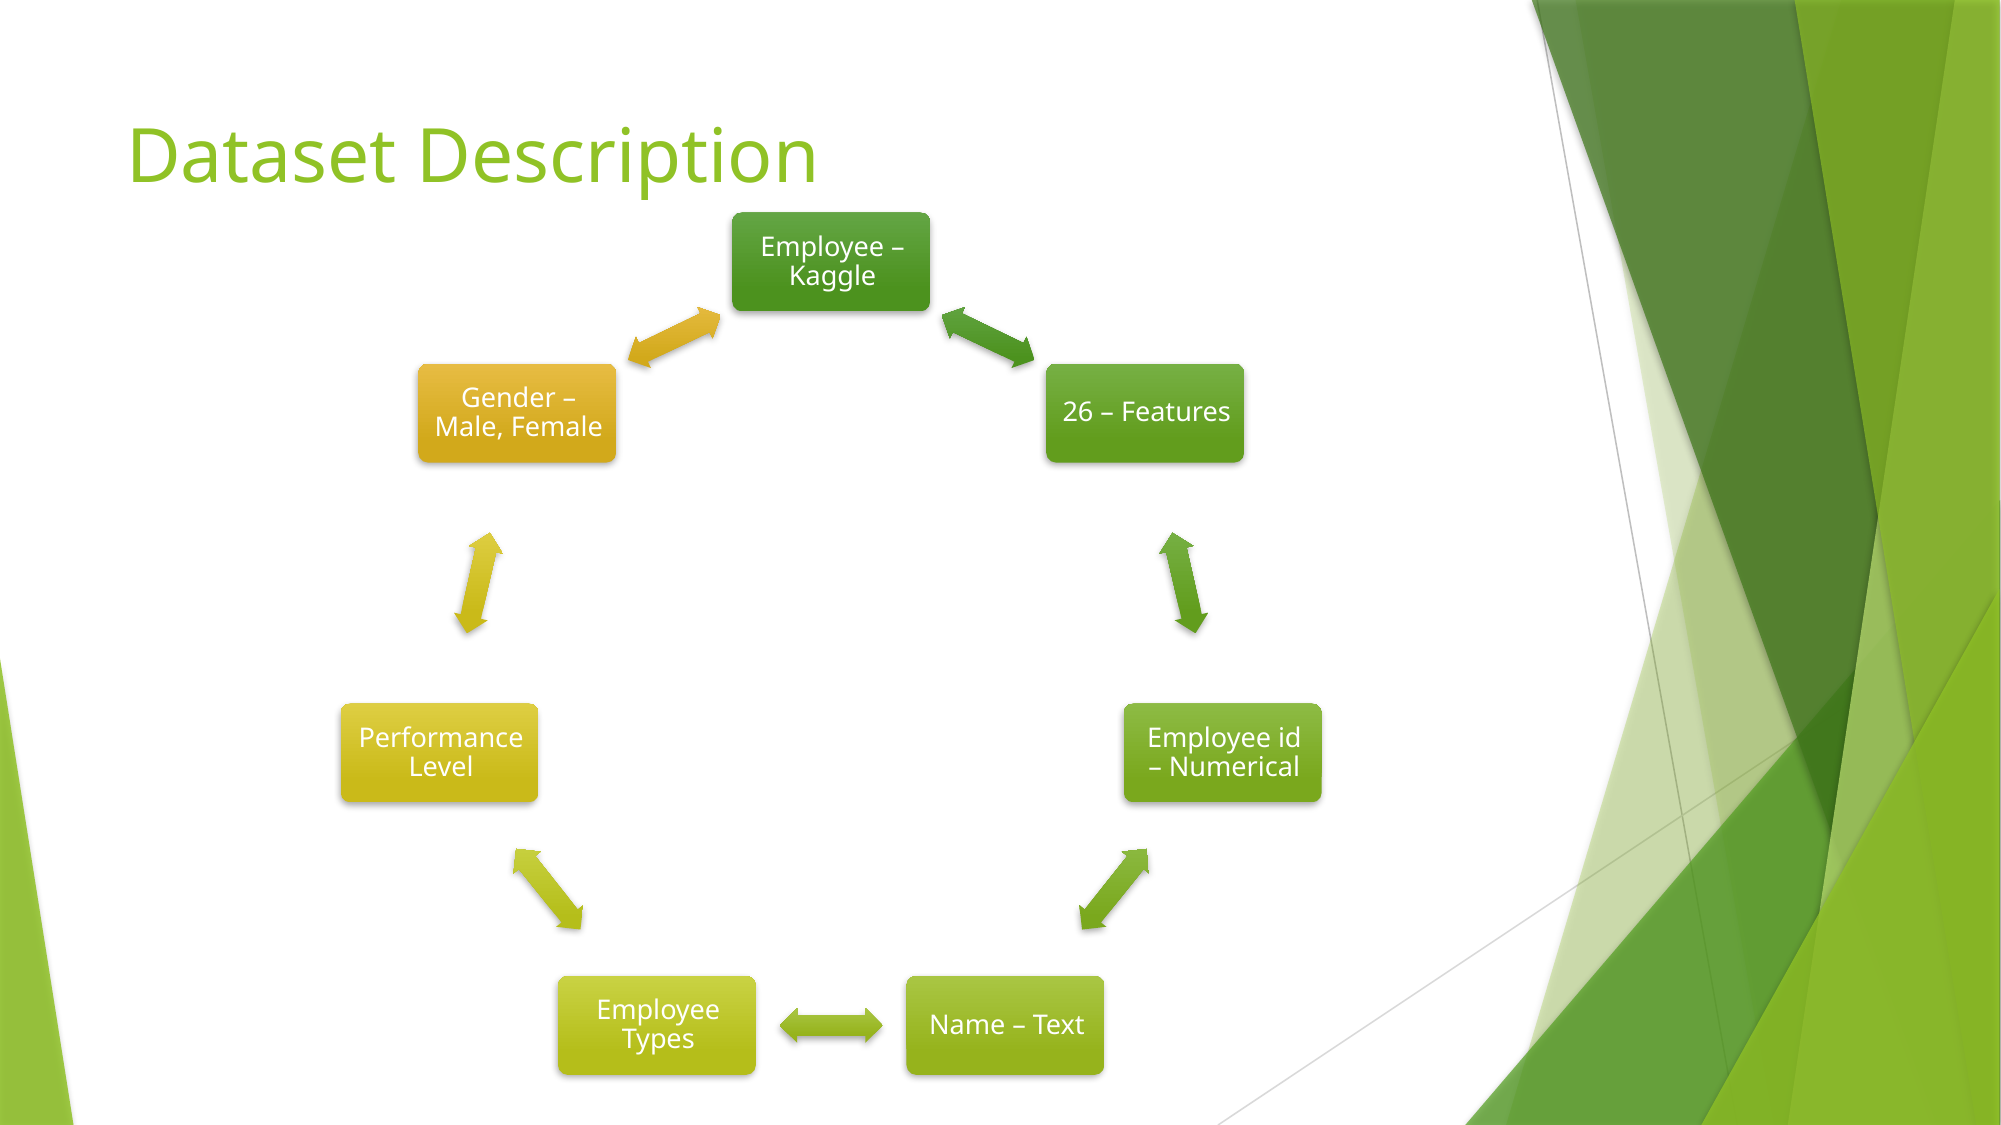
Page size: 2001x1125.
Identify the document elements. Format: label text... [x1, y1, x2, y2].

title Dataset Description [111, 99, 1522, 209]
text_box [0, 211, 1713, 1076]
